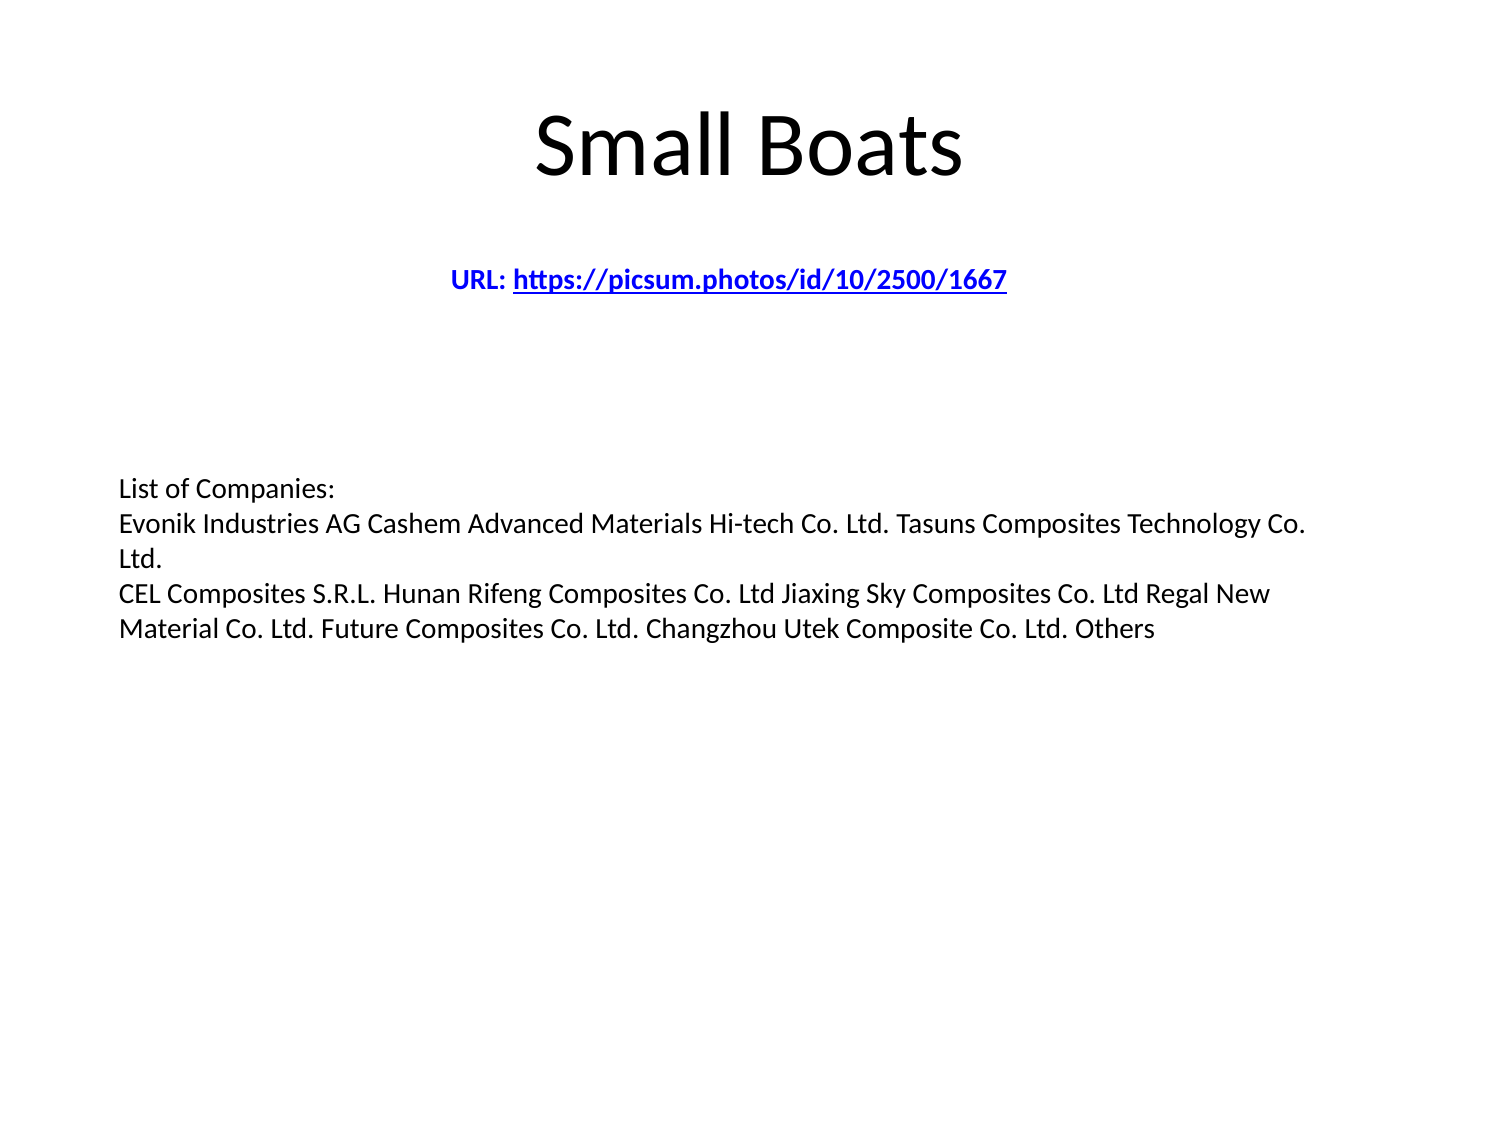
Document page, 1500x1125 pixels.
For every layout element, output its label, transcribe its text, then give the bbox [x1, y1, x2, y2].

text_box List of Companies: Evonik Industries AG Cashem Advanced Materials Hi-tech Co. Ltd. Tasuns Composites Technology Co. Ltd. CEL Composites S.R.L. Hunan Rifeng Composites Co. Ltd Jiaxing Sky Composites Co. Ltd Regal New Material Co. Ltd. Future Composites Co. Ltd. Changzhou Utek Composite Co. Ltd. Others [104, 416, 1355, 652]
title Small Boats [75, 45, 1425, 233]
text_box URL: https://picsum.photos/id/10/2500/1667 [436, 208, 1023, 303]
